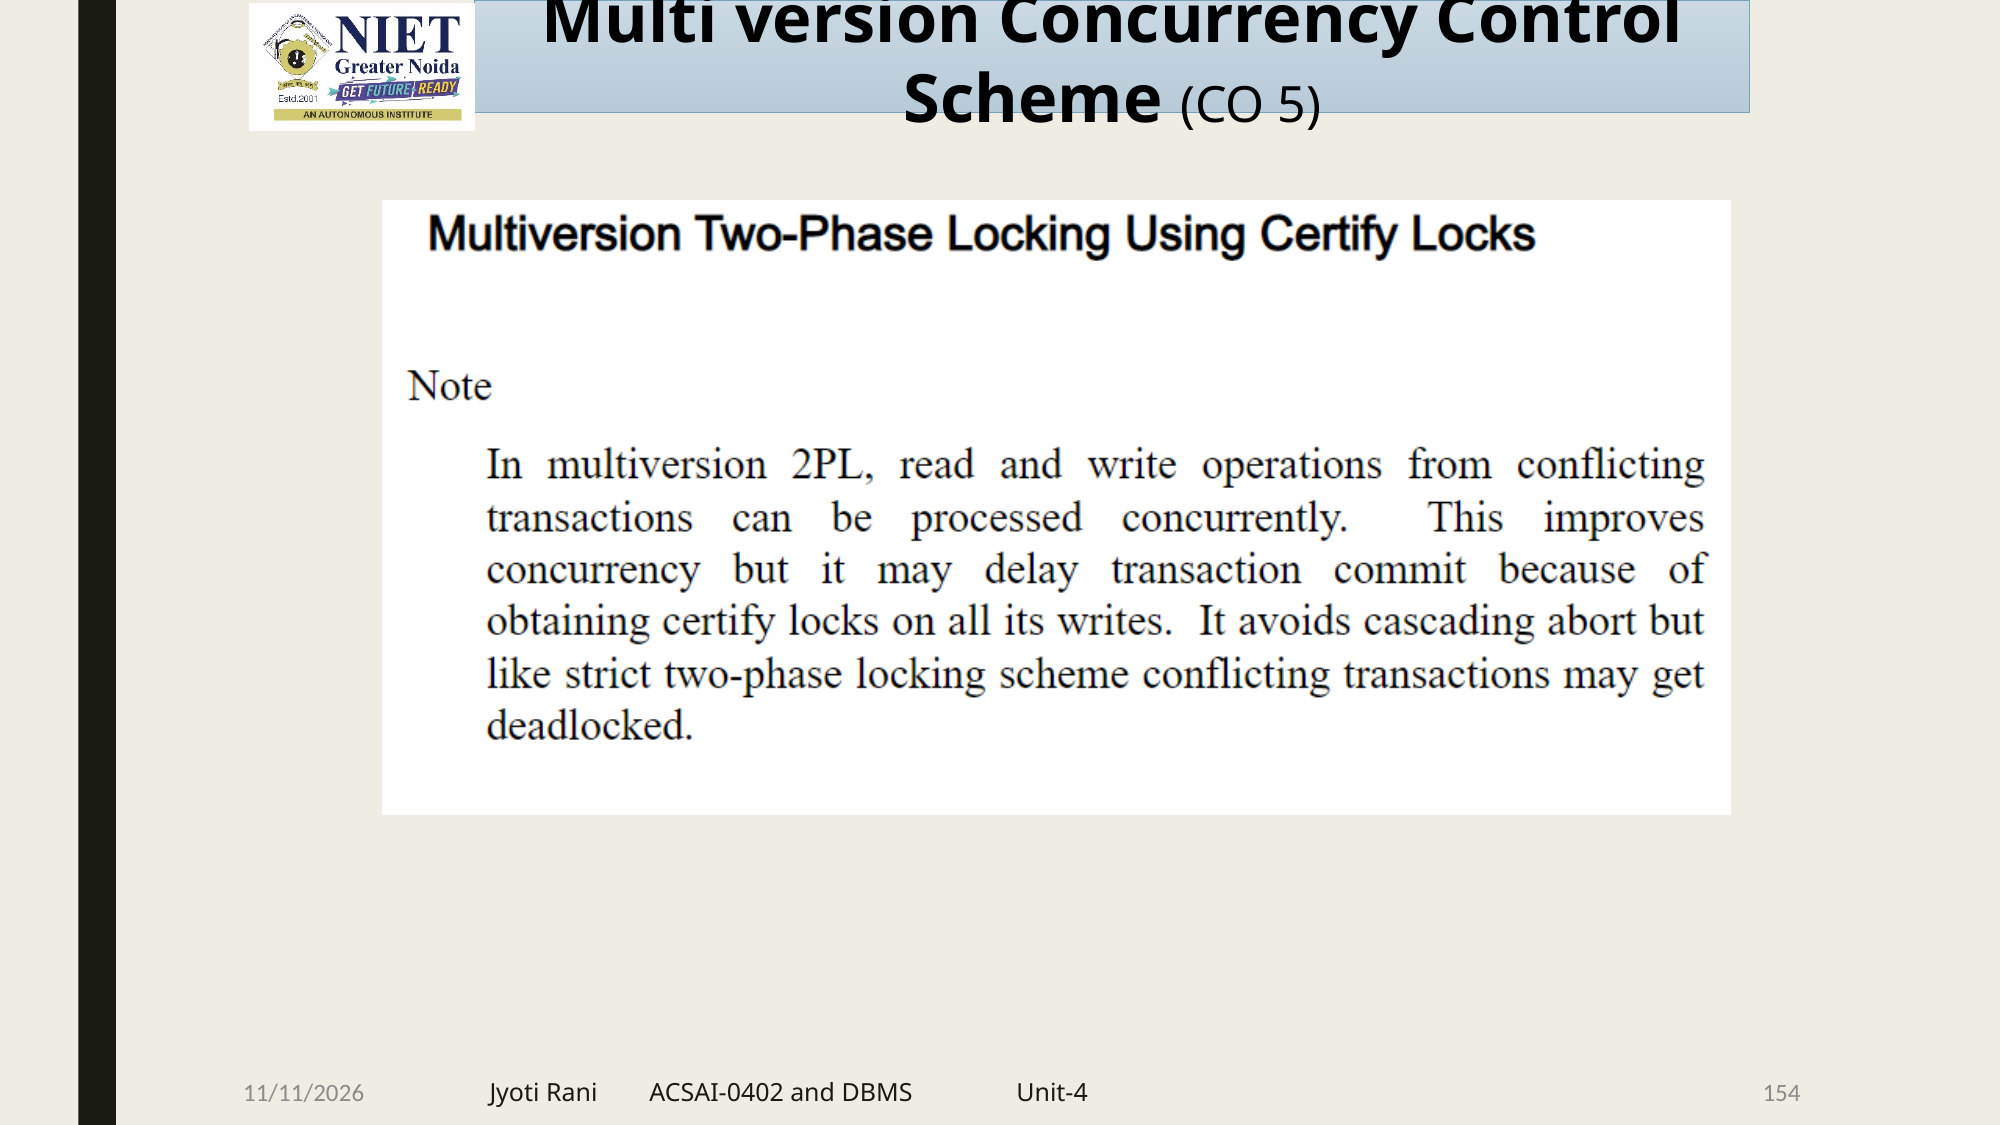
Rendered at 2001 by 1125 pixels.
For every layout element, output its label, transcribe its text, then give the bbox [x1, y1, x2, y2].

picture [249, 3, 475, 131]
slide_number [228, 1058, 426, 1125]
footer Jyoti Rani ACSAI-0402 and DBMS Unit-4 [474, 1058, 1505, 1125]
slide_number 154 [1553, 1058, 1816, 1125]
text_box Multi version Concurrency Control Scheme (CO 5) [474, 0, 1750, 113]
picture [382, 200, 1731, 815]
